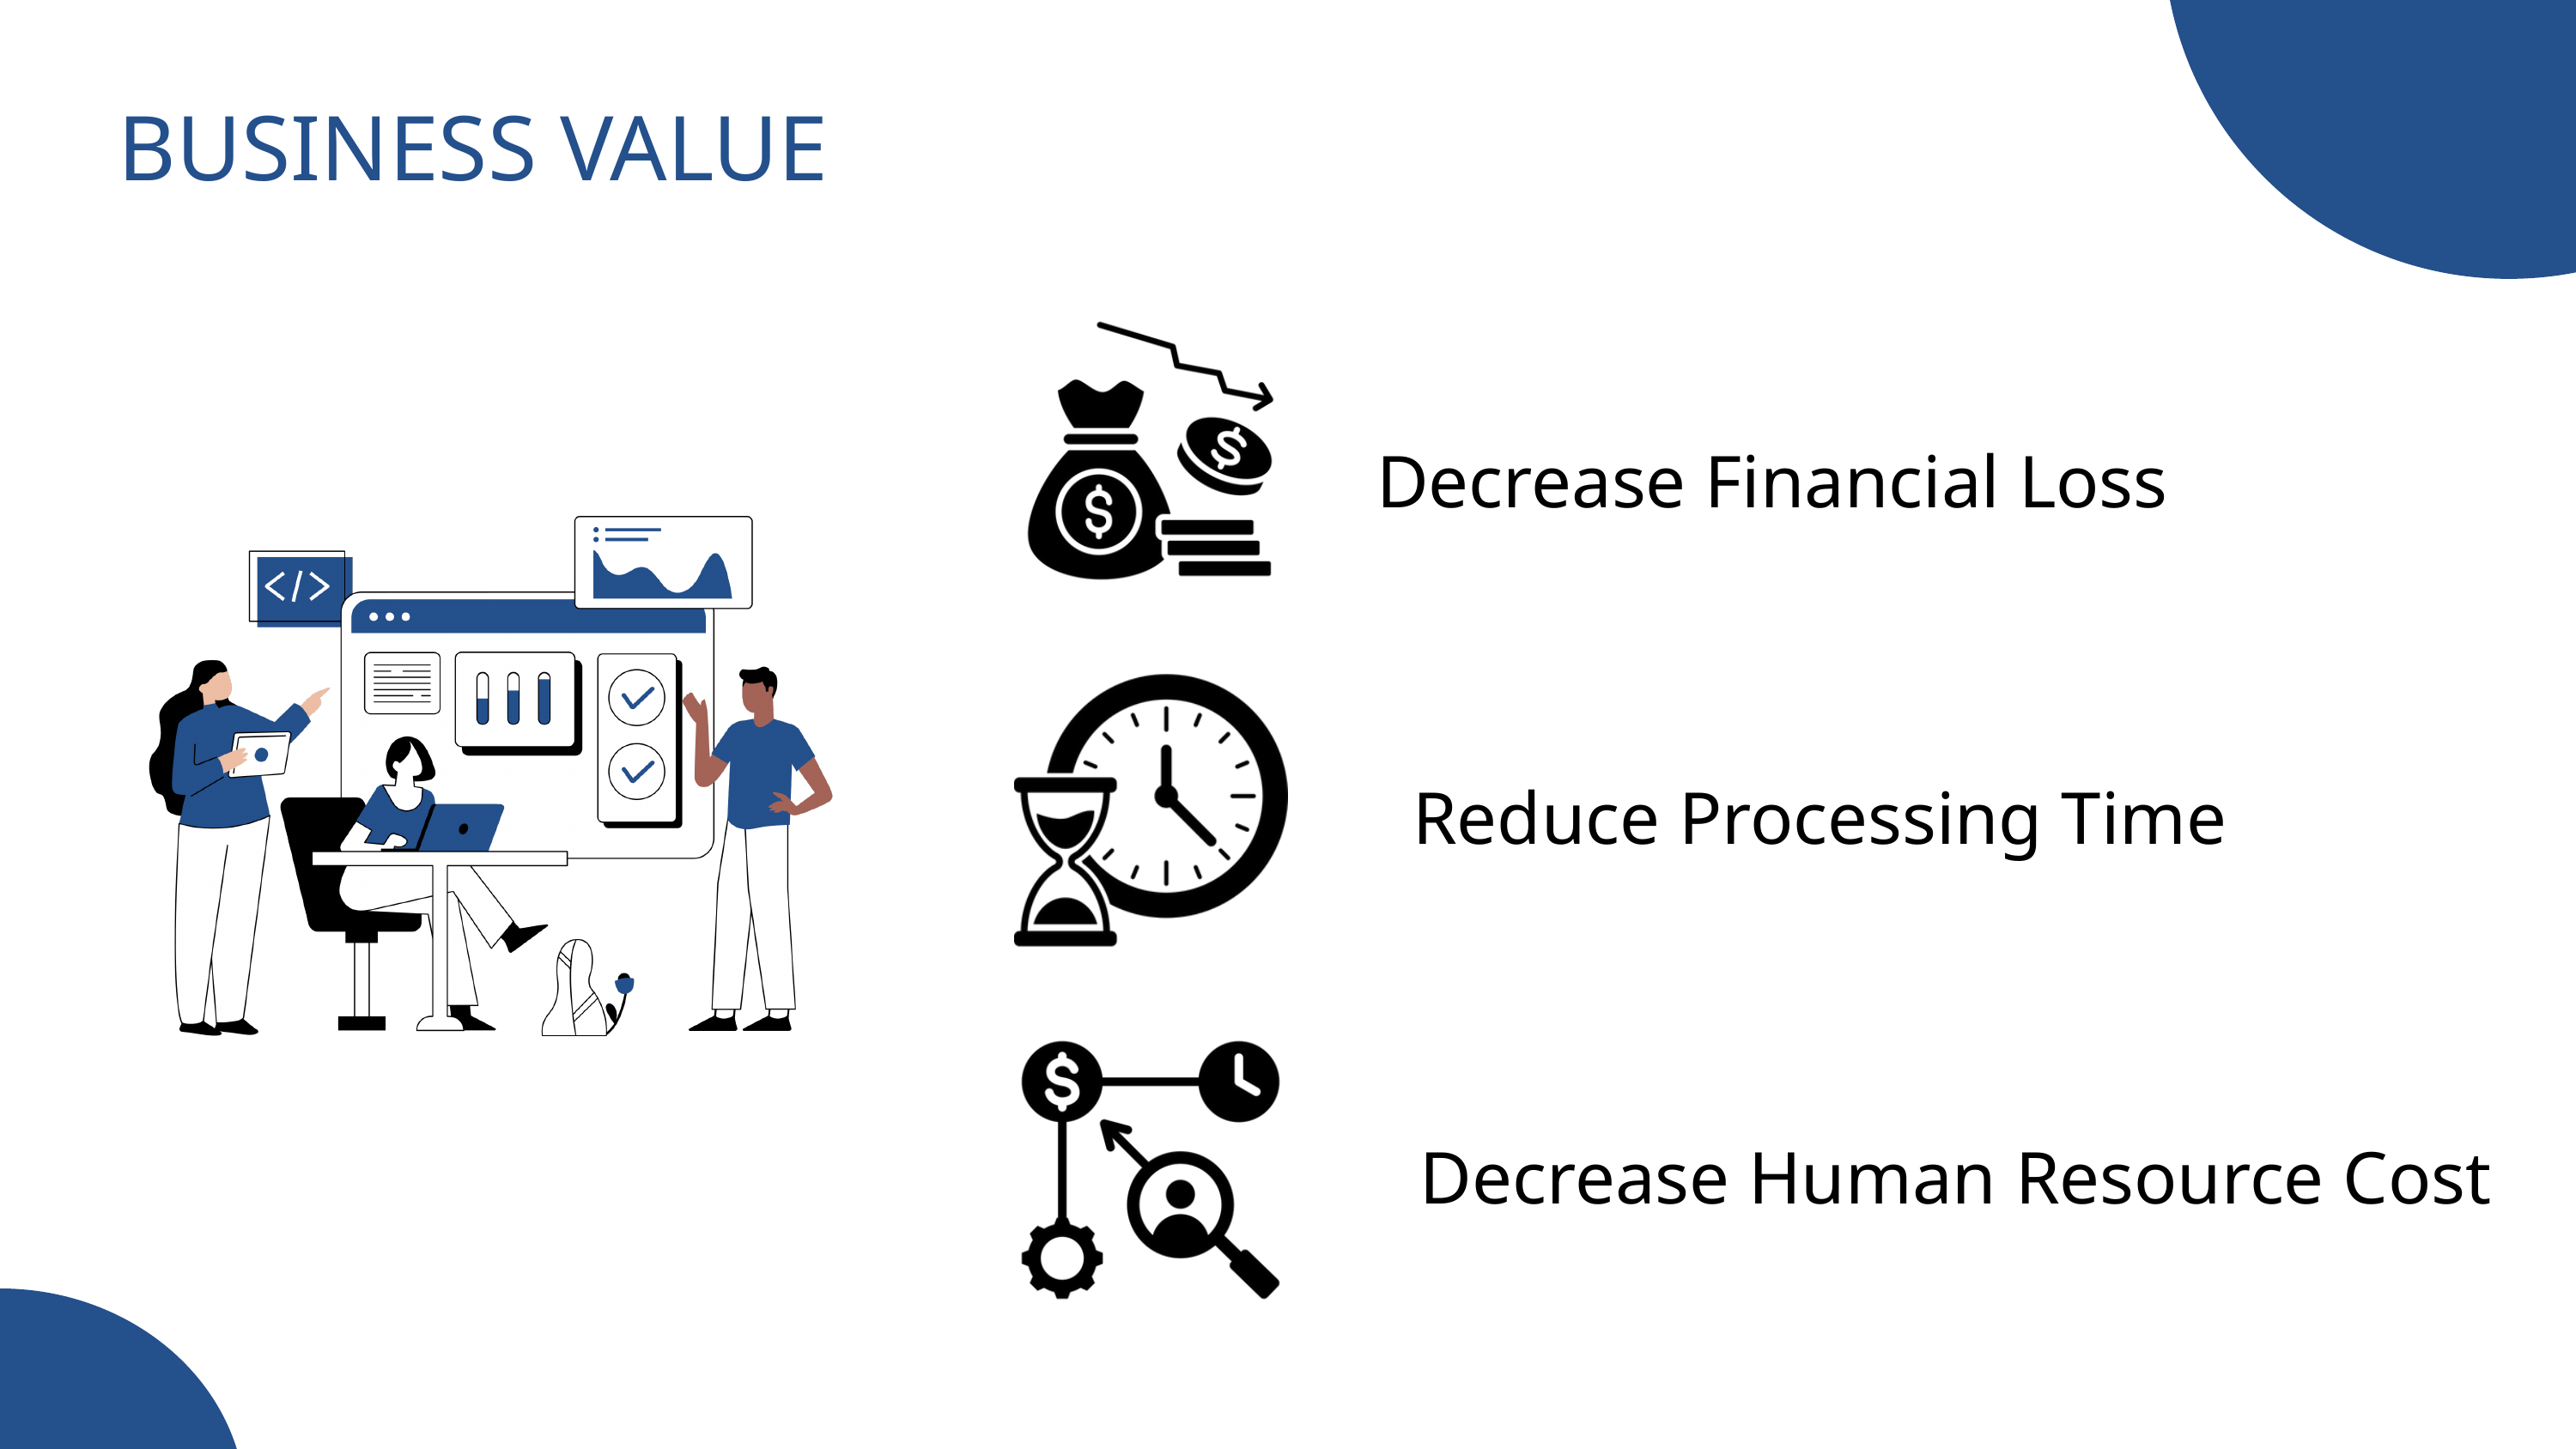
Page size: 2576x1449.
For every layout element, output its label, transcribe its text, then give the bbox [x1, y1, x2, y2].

text_box [1013, 1033, 1288, 1307]
text_box [1013, 313, 1288, 588]
text_box Decrease Financial Loss [1376, 421, 2576, 522]
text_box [2163, 0, 2576, 280]
text_box [1014, 673, 1288, 948]
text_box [0, 1288, 246, 1449]
text_box BUSINESS VALUE [118, 91, 2159, 199]
text_box Reduce Processing Time [1376, 758, 2264, 859]
text_box Decrease Human Resource Cost [1376, 1118, 2537, 1219]
text_box [144, 516, 834, 1036]
